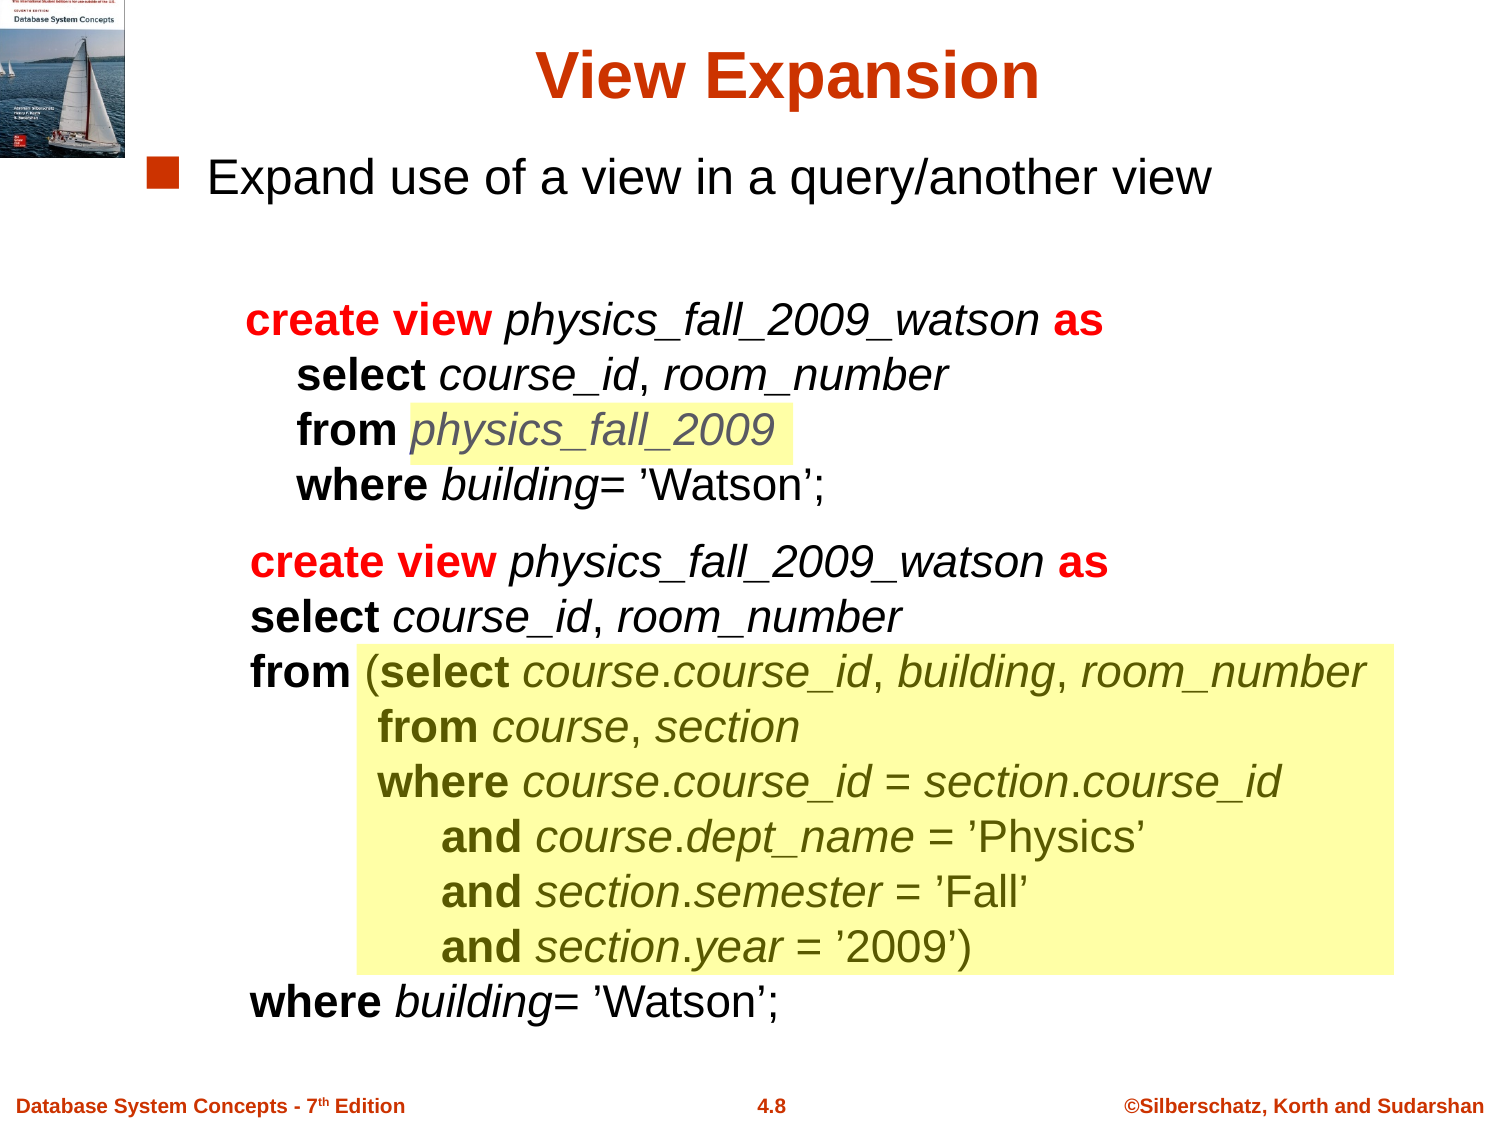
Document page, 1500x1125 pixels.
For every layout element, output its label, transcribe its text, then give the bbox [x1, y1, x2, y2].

text_box create view physics_fall_2009_watson as select course_id, room_number from (select course.course_id, building, room_number from course, section where course.course_id = section.course_id and course.dept_name = ’Physics’ and section.semester = ’Fall’ and section.year = ’2009’) where building= ’Watson’; [235, 524, 1415, 1085]
title View Expansion [125, 18, 1452, 120]
text_box [410, 402, 794, 465]
picture [0, 0, 125, 158]
text_box [356, 643, 1394, 975]
text_box create view physics_fall_2009_watson as select course_id, room_number from physics_fall_2009 where building= ’Watson’; [230, 281, 1290, 517]
list Expand use of a view in a query/another view [135, 137, 1393, 942]
